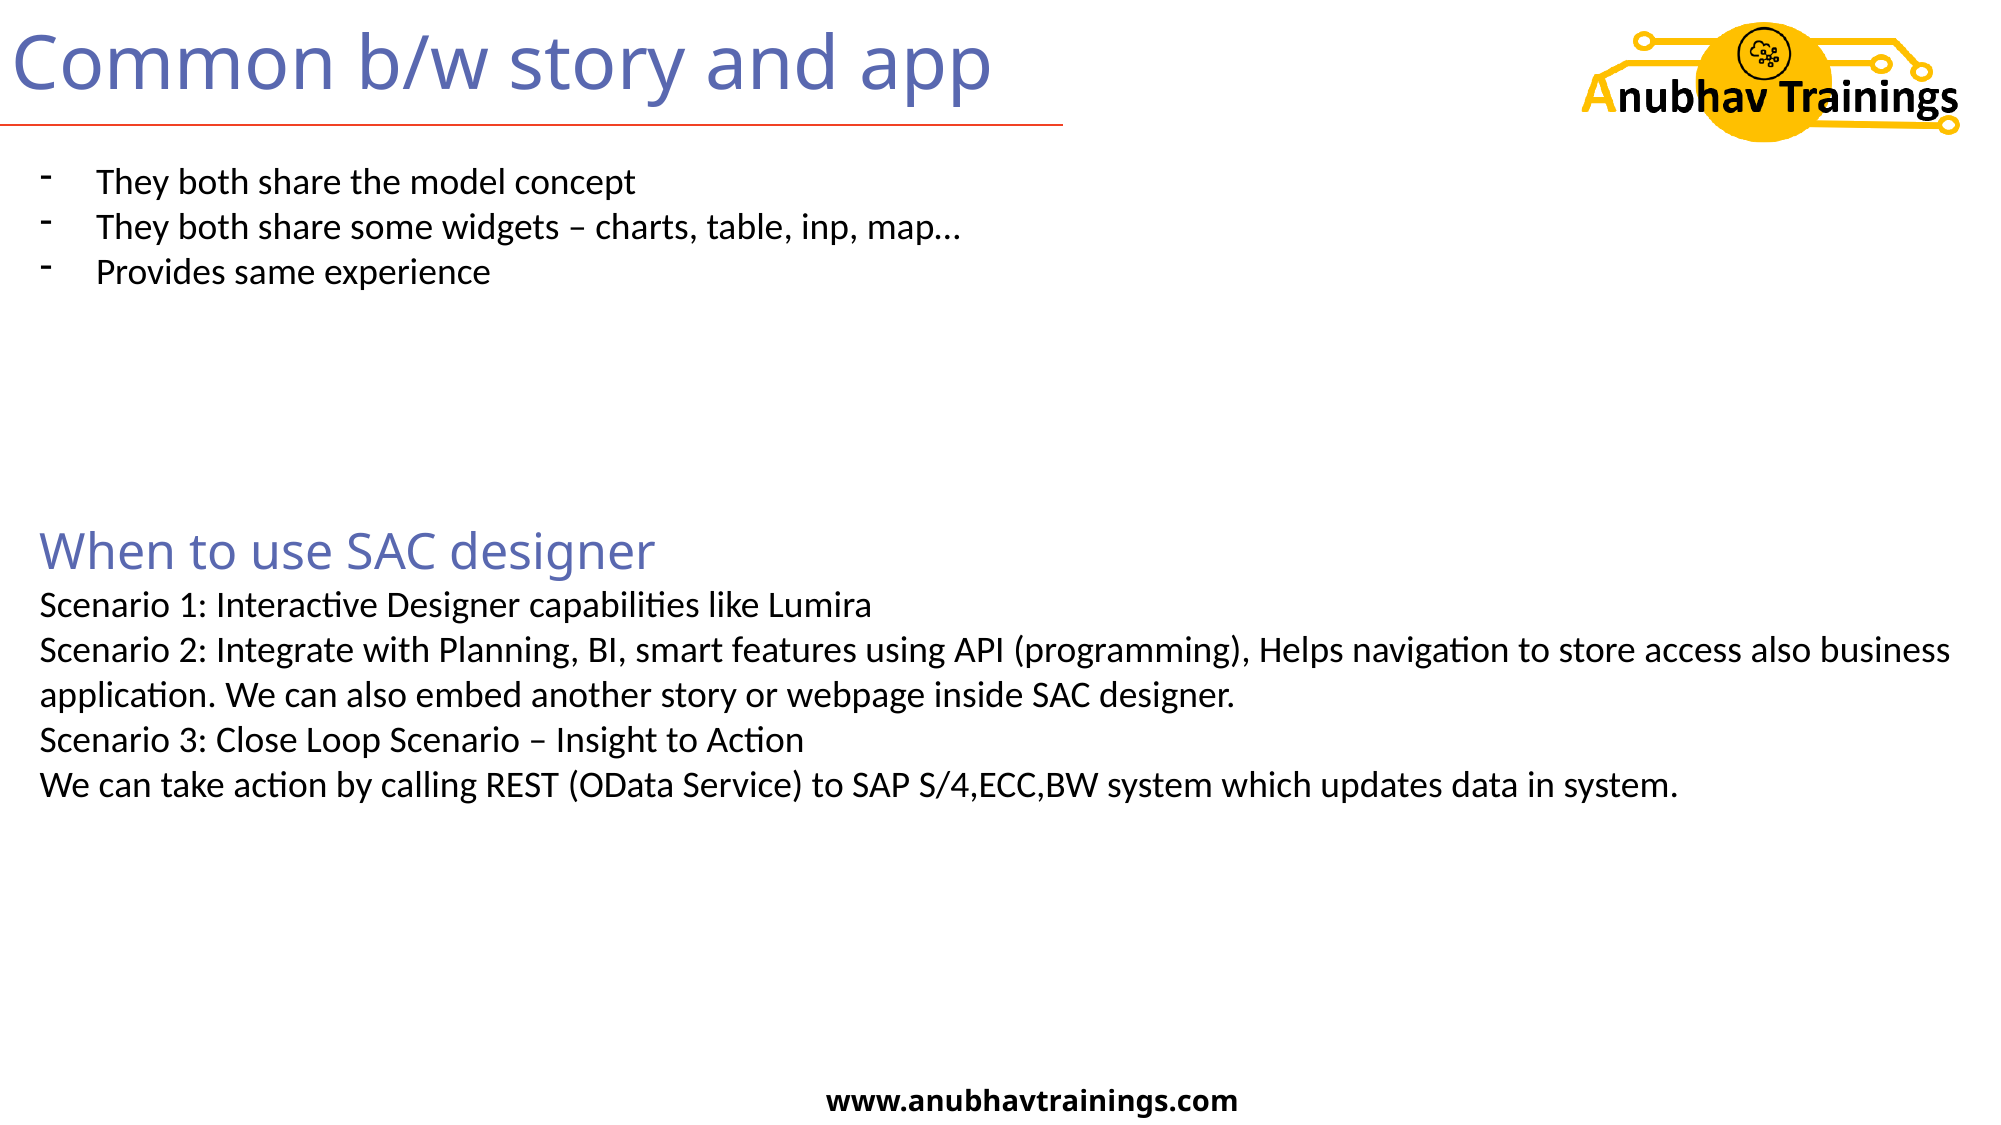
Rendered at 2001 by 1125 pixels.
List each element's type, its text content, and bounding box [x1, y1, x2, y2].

text_box They both share the model concept They both share some widgets – charts, table, inp, map… Provides same experience [24, 149, 1563, 300]
title Common b/w story and app [0, 6, 1797, 124]
text_box When to use SAC designer Scenario 1: Interactive Designer capabilities like Lumira Scenario 2: Integrate with Planning, BI, smart features using API (programming), Helps navigation to store access also business application. We can also embed another story or webpage inside SAC designer. Scenario 3: Close Loop Scenario – Insight to Action We can take action by calling REST (OData Service) to SAP S/4,ECC,BW system which updates data in system. [24, 512, 1975, 813]
text_box www.anubhavtrainings.com [811, 1074, 1378, 1125]
picture [1578, 17, 1962, 143]
